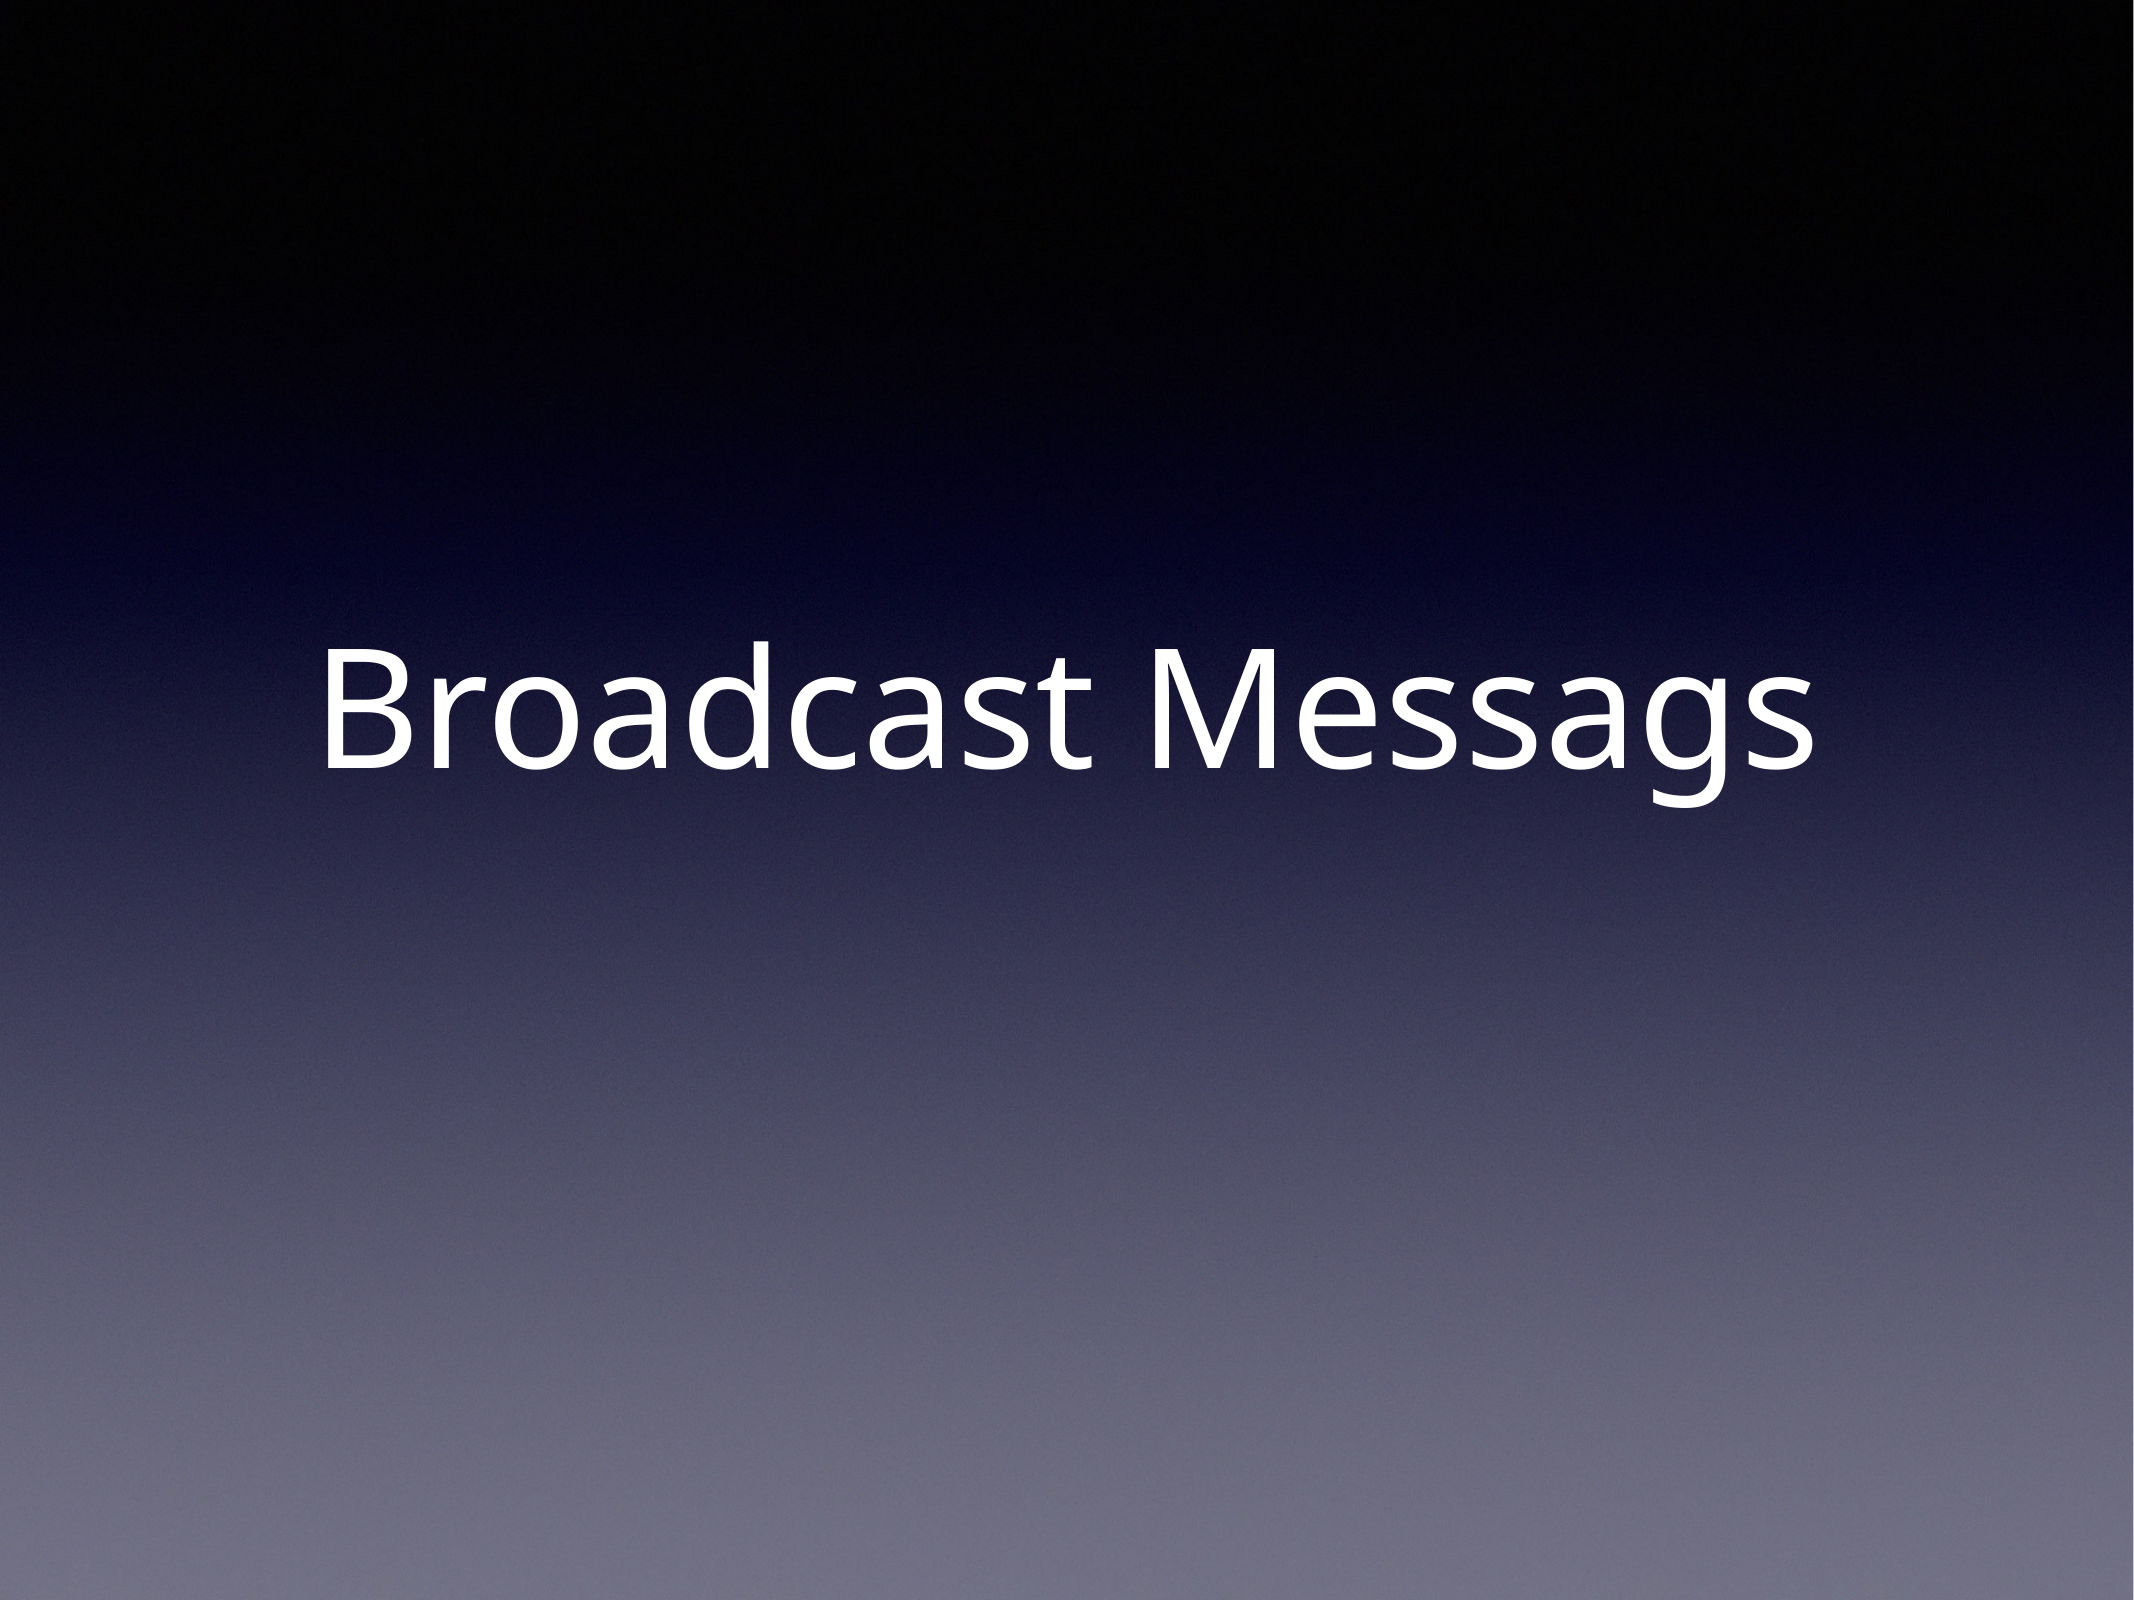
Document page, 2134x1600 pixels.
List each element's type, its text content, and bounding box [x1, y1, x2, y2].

picture [0, 0, 2134, 1600]
title Broadcast Messags [207, 268, 1926, 811]
